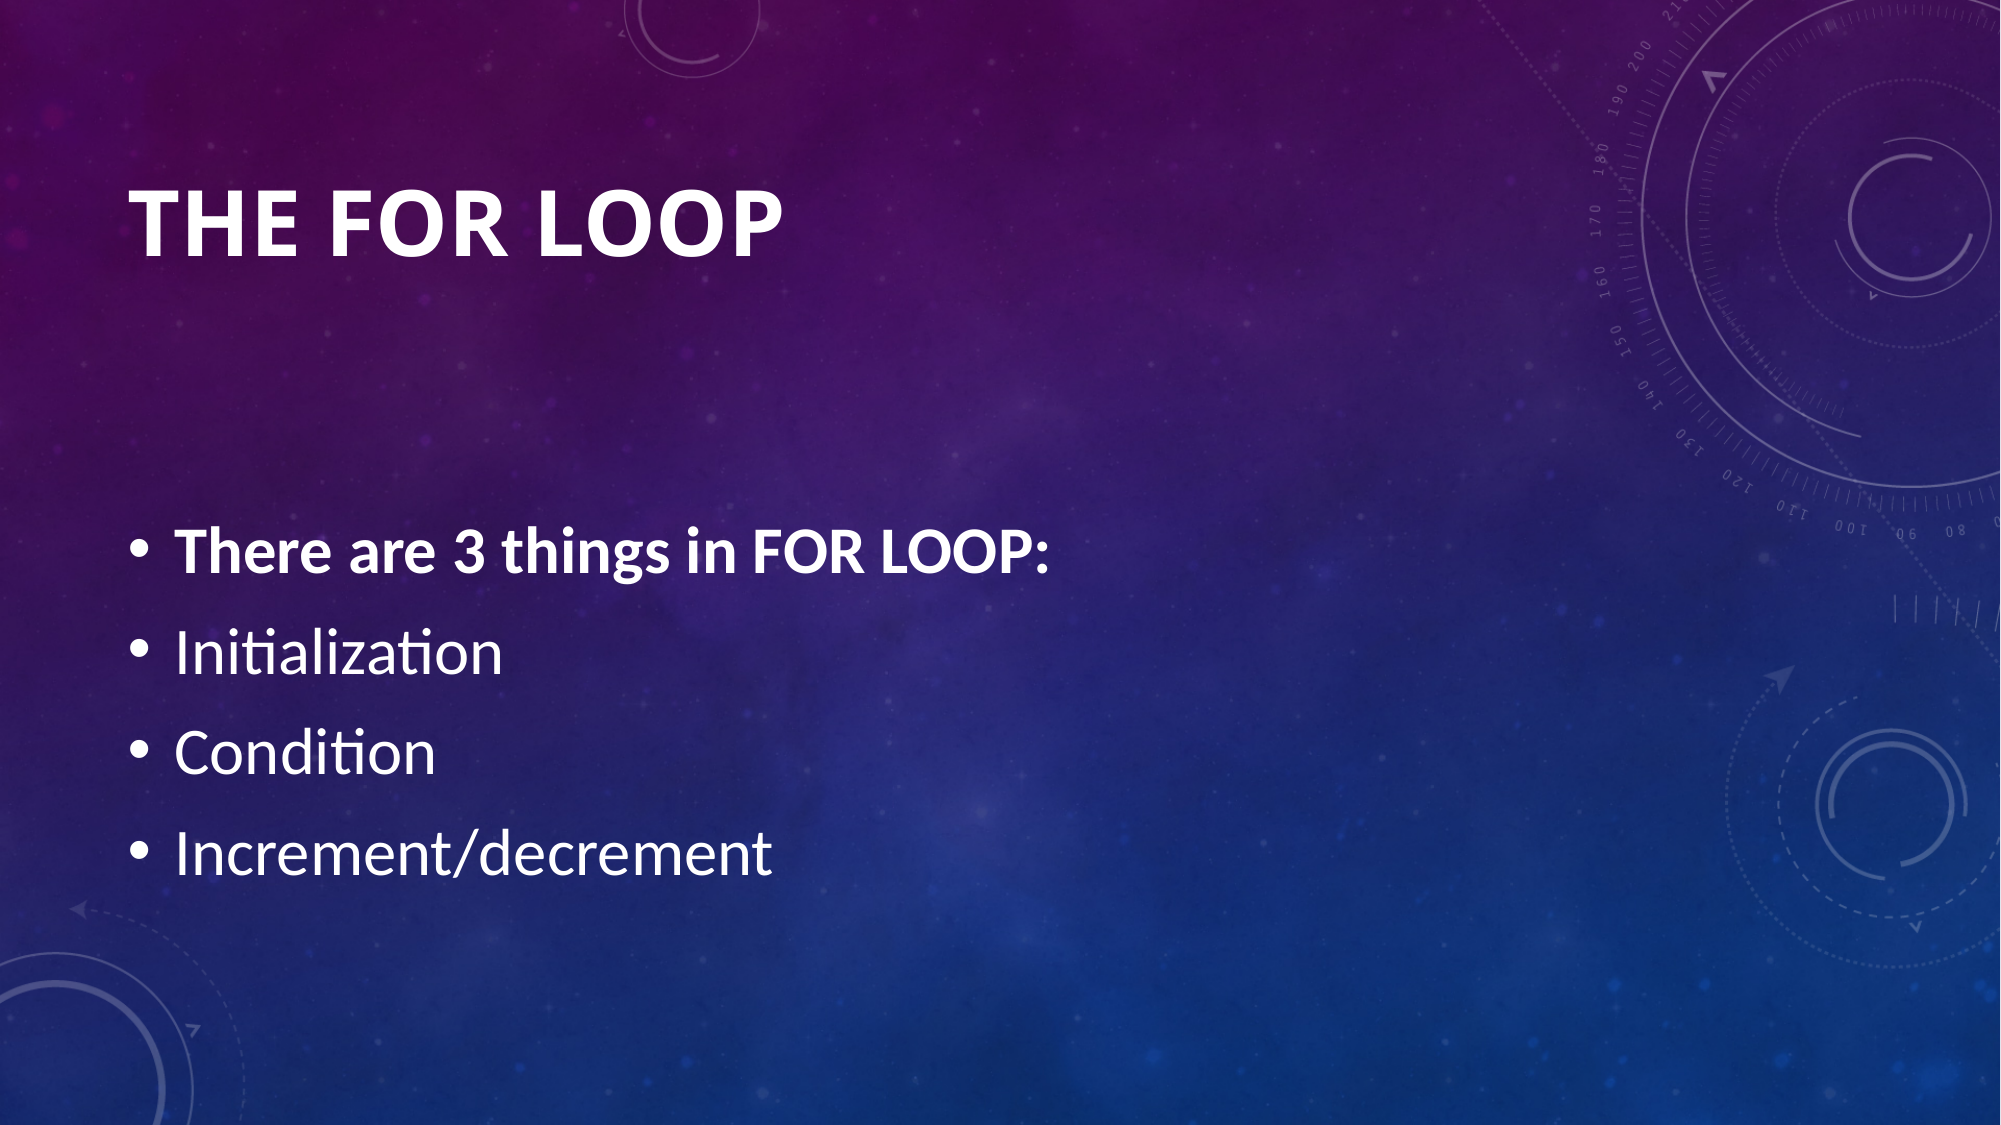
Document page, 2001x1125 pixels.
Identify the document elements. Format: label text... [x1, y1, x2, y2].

title The for Loop [112, 99, 1775, 339]
list There are 3 things in FOR LOOP: Initialization Condition Increment/decrement [112, 351, 1775, 1045]
picture [0, 0, 2001, 1125]
